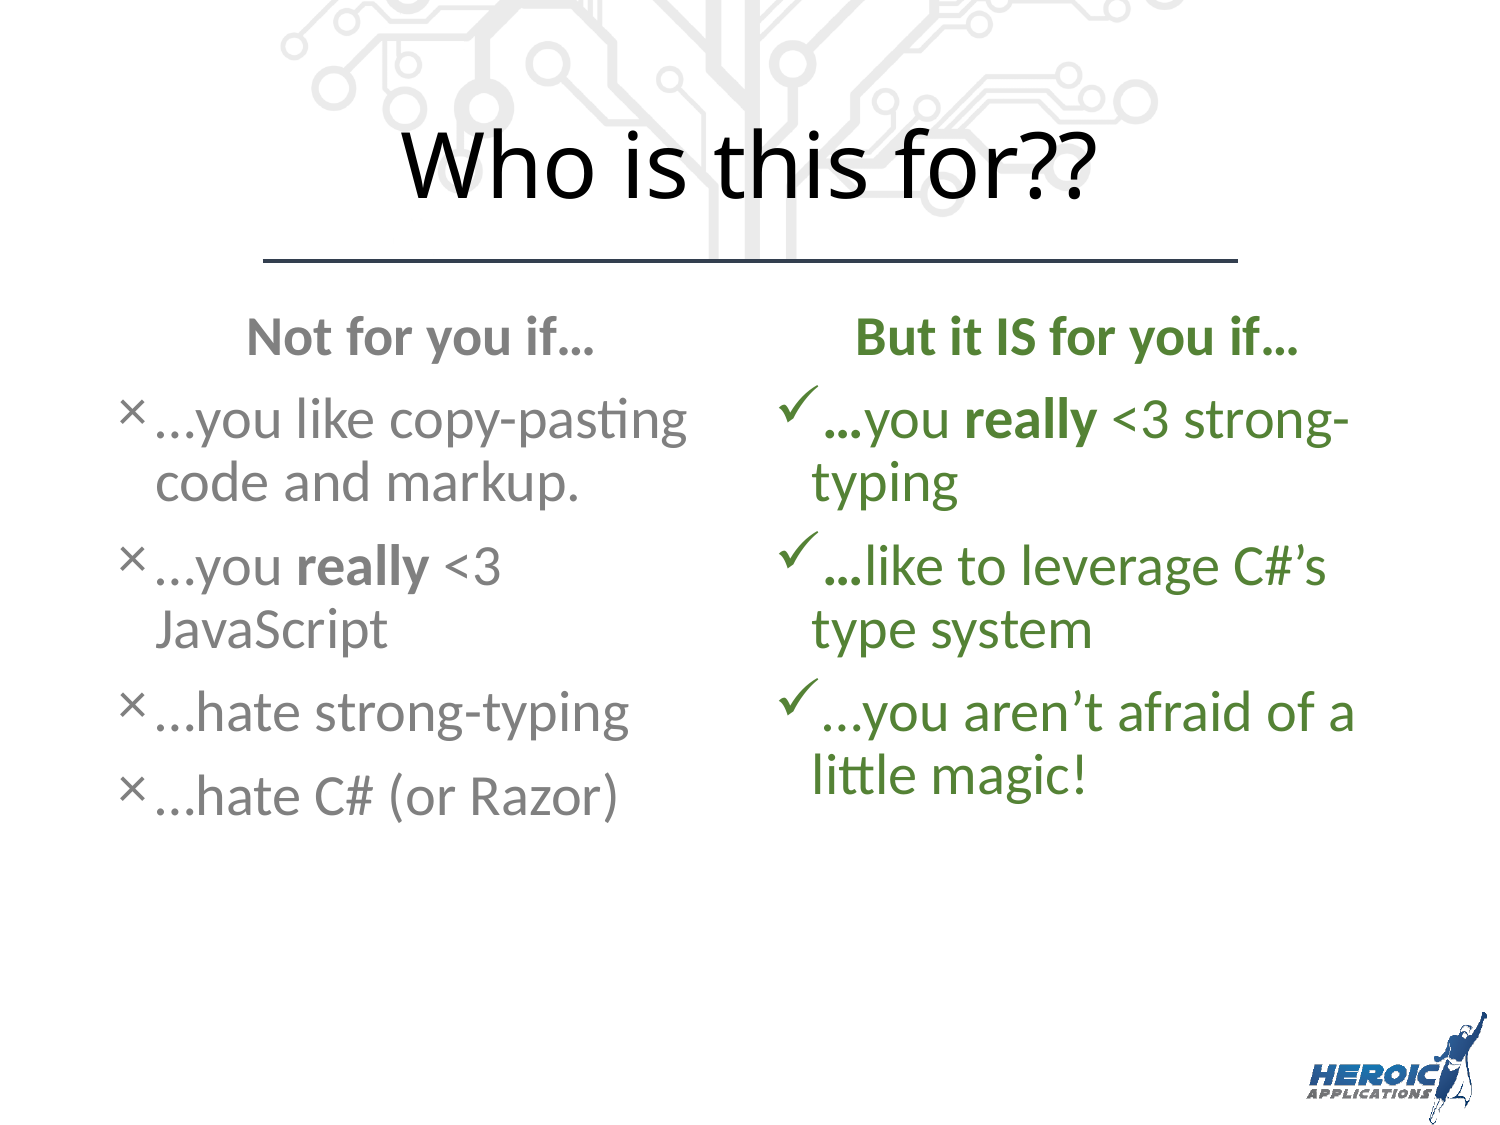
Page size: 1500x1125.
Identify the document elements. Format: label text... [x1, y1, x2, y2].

title Who is this for?? [103, 59, 1397, 278]
list Not for you if… …you like copy-pasting code and markup. …you really <3 JavaScript …hate strong-typing …hate C# (or Razor) [103, 299, 741, 1014]
picture [1306, 1012, 1487, 1125]
list But it IS for you if… …you really <3 strong-typing …like to leverage C#’s type system …you aren’t afraid of a little magic! [759, 299, 1397, 1014]
